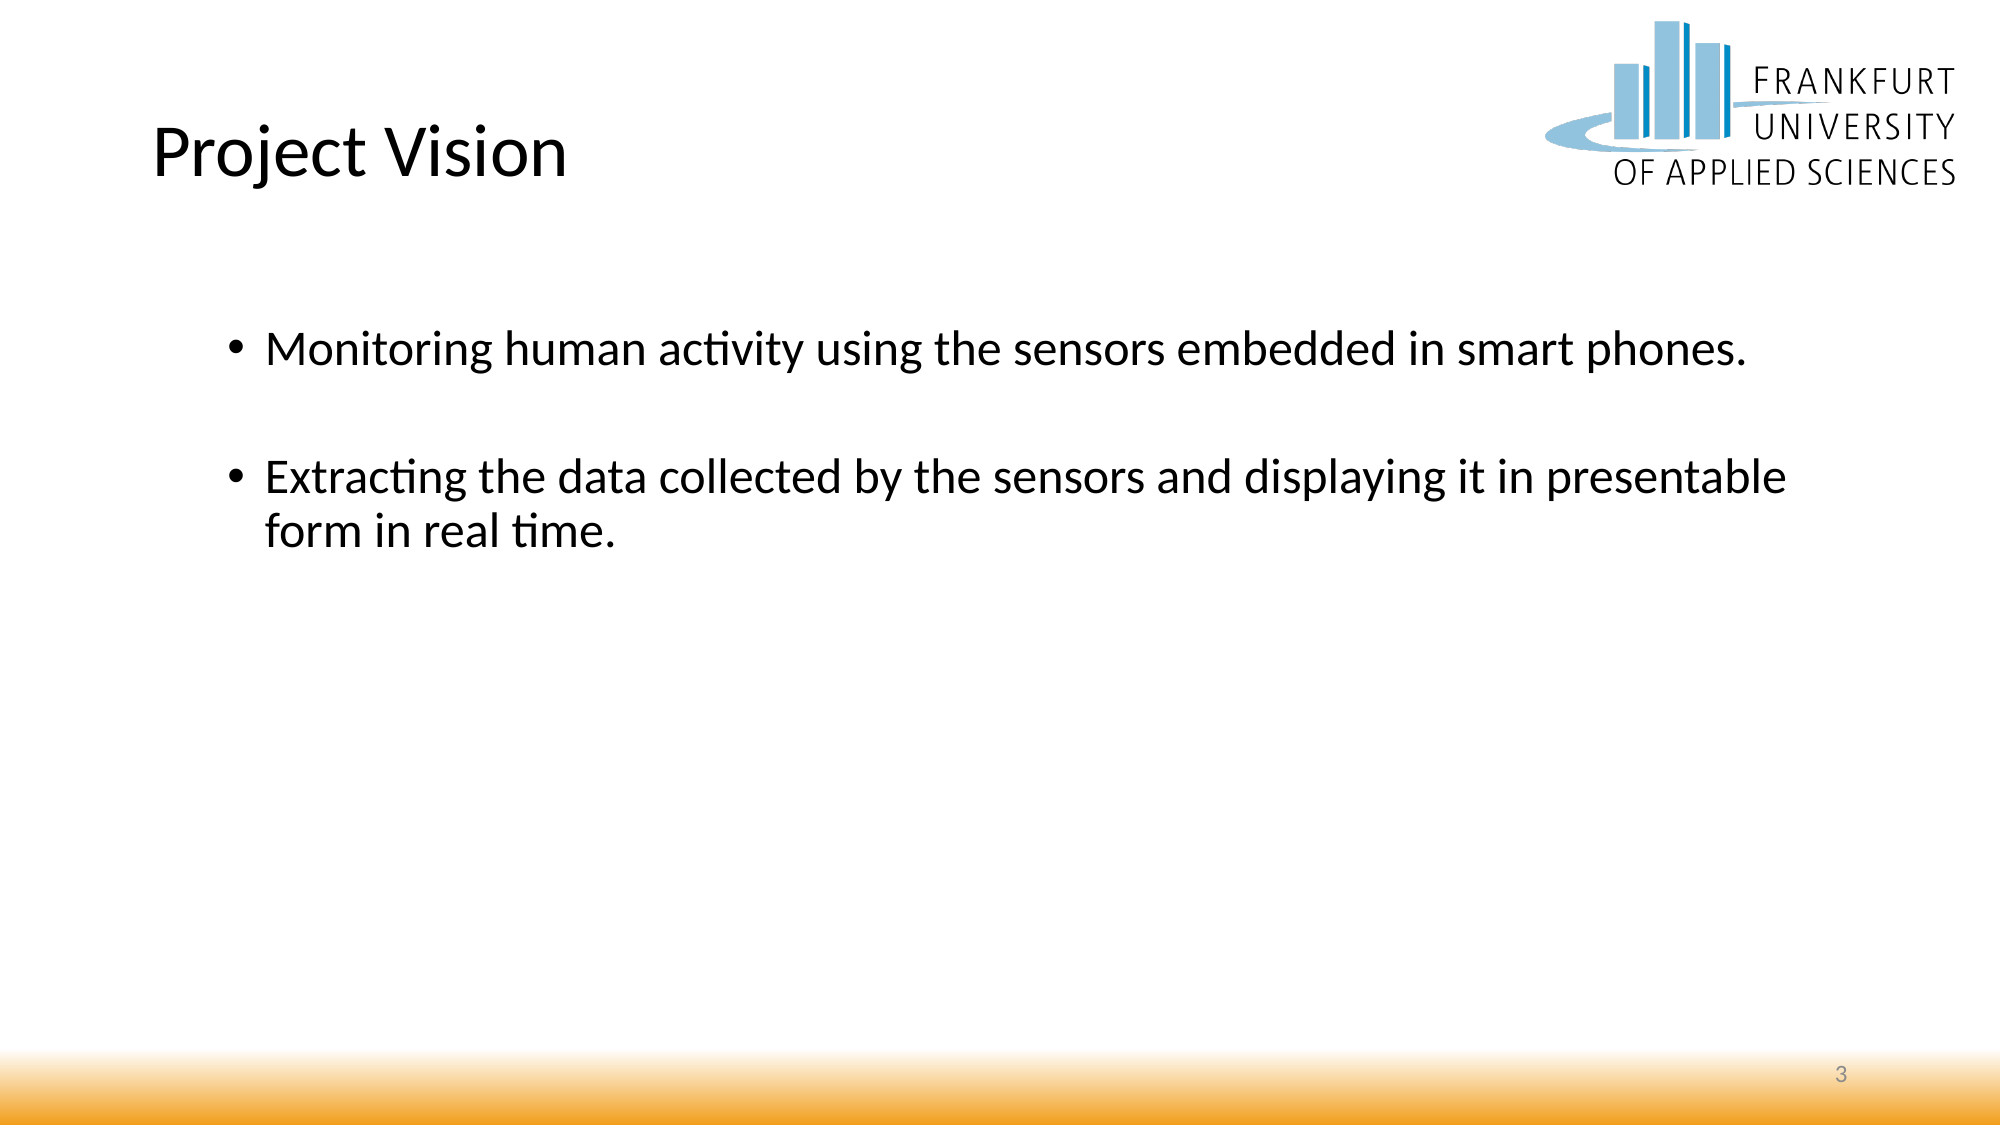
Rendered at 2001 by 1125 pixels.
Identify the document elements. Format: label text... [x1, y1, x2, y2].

slide_number 3 [1412, 1042, 1863, 1103]
list Monitoring human activity using the sensors embedded in smart phones. Extracting the data collected by the sensors and displaying it in presentable form in real time. [137, 244, 1863, 1014]
text_box Project Vision [137, 94, 781, 199]
picture [1545, 21, 1955, 185]
